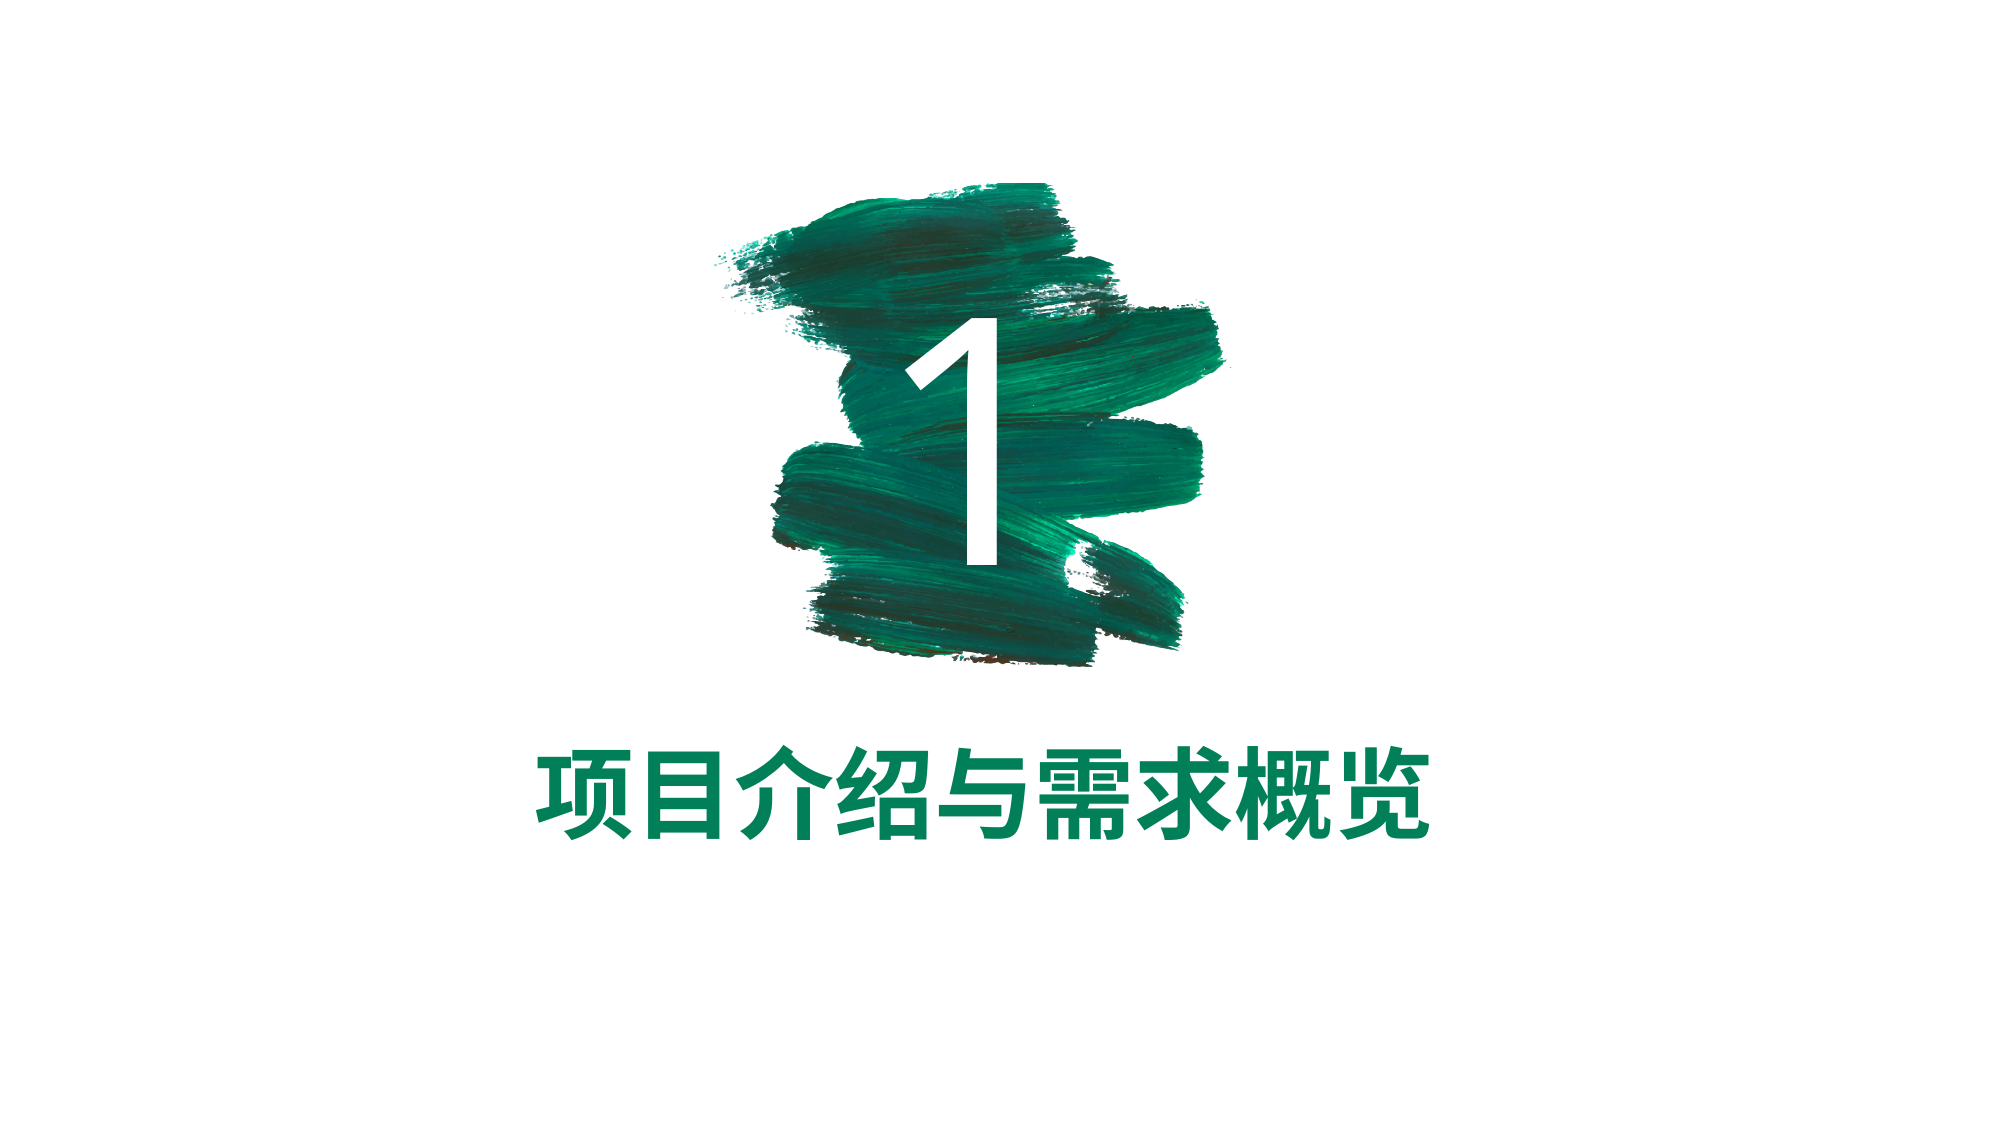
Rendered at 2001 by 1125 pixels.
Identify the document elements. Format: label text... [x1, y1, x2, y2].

text_box 项目介绍与需求概览 [486, 724, 1482, 860]
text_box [714, 182, 1233, 667]
